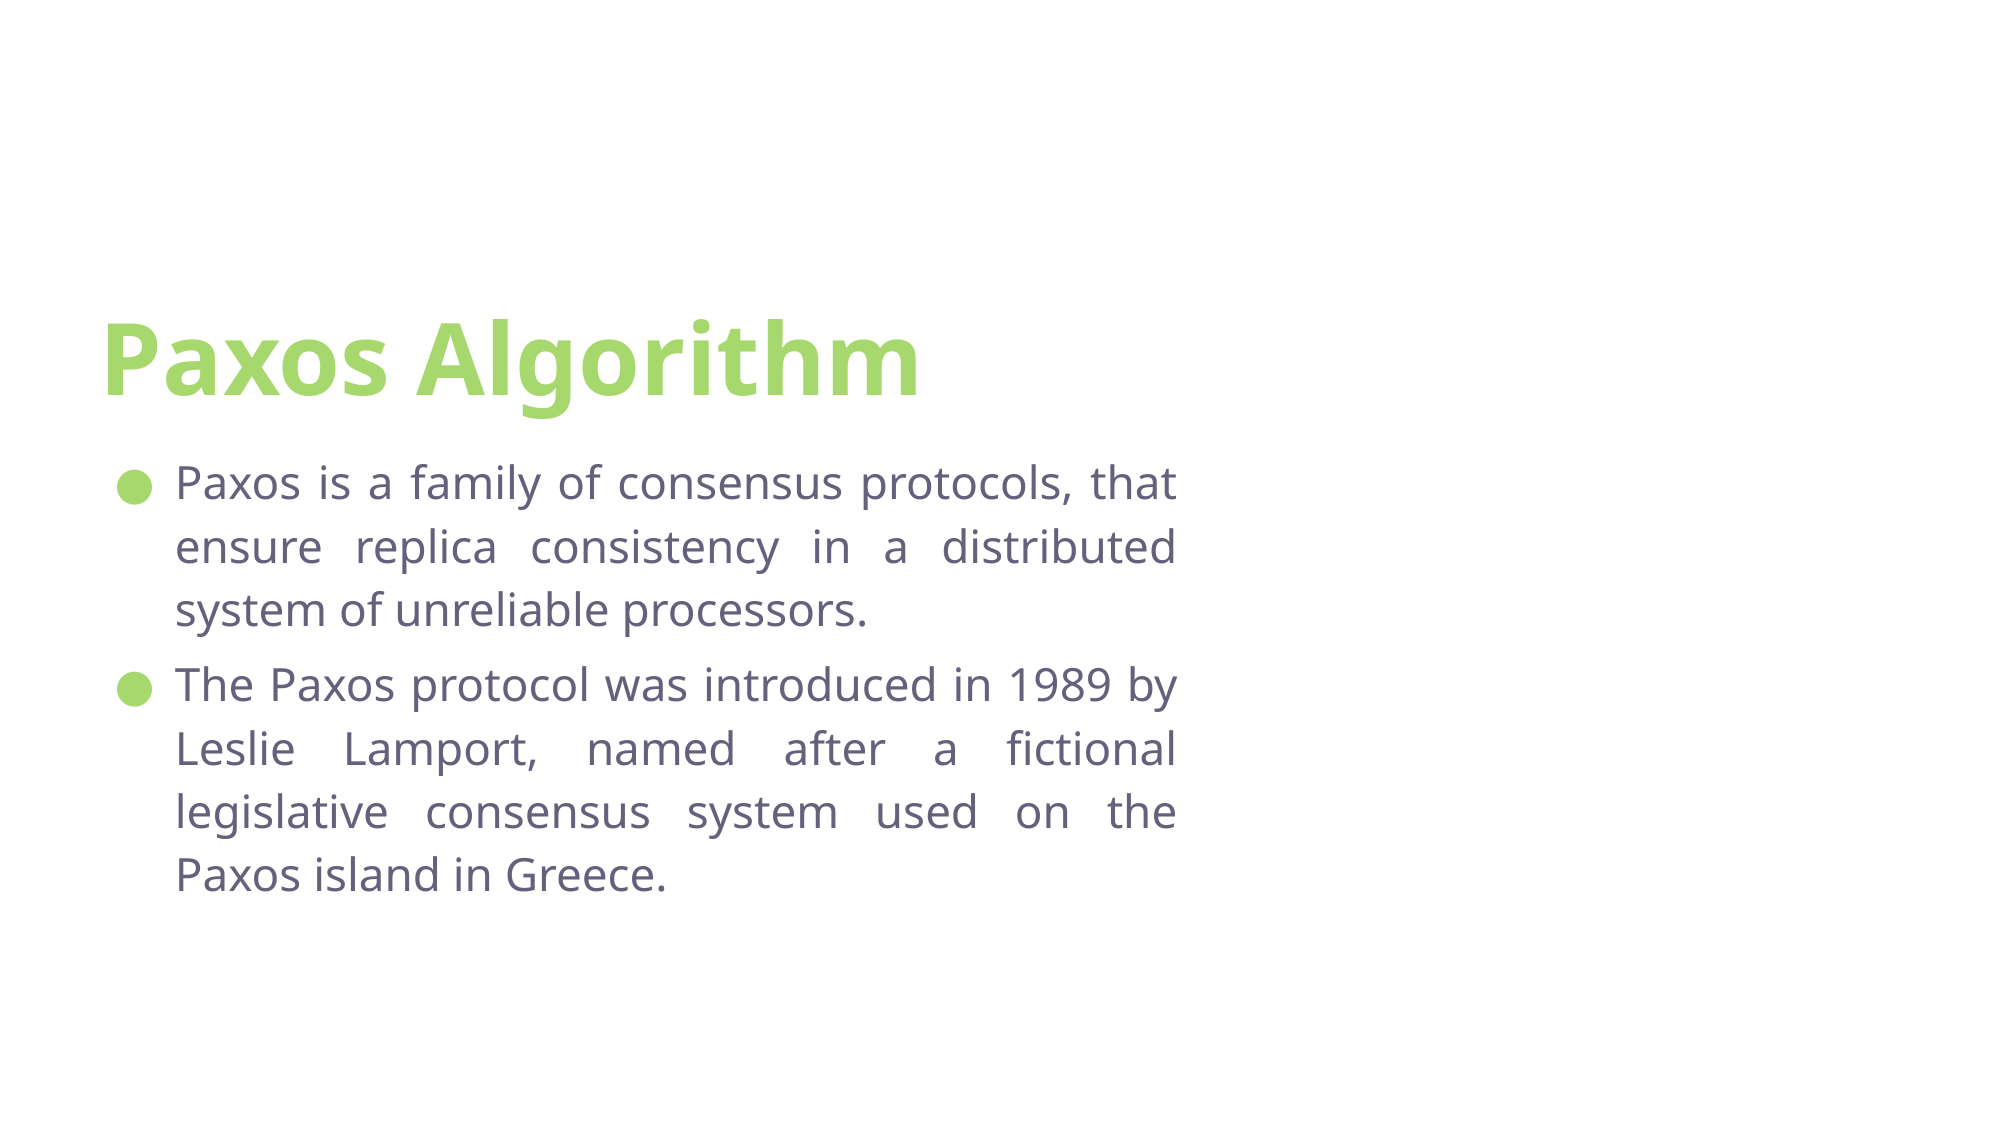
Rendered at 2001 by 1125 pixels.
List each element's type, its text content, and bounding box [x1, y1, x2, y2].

list Paxos is a family of consensus protocols, that ensure replica consistency in a distributed system of unreliable processors. The Paxos protocol was introduced in 1989 by Leslie Lamport, named after a fictional legislative consensus system used on the Paxos island in Greece. [99, 445, 1179, 854]
title Paxos Algorithm [99, 228, 1478, 416]
